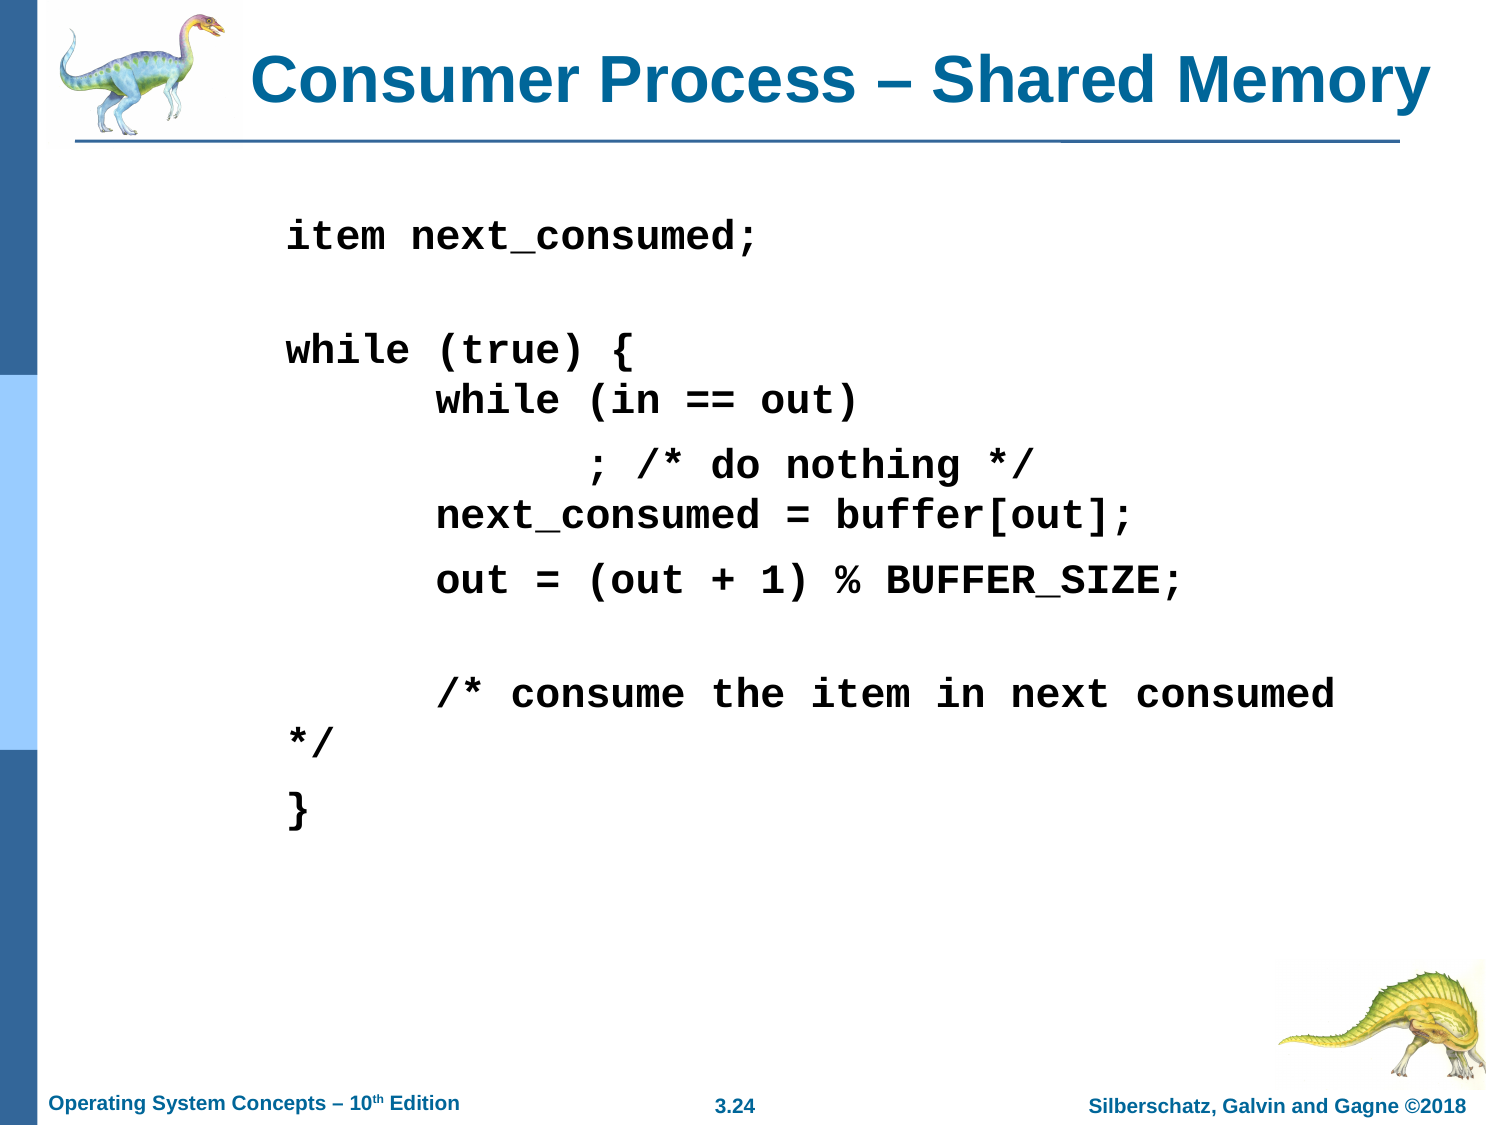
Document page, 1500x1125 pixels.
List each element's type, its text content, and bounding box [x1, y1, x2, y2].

picture [1275, 959, 1486, 1090]
picture [46, 0, 243, 149]
list item next_consumed; while (true) { while (in == out) ; /* do nothing */ next_consumed = buffer[out]; out = (out + 1) % BUFFER_SIZE; /* consume the item in next consumed */ } [270, 200, 1402, 924]
title Consumer Process – Shared Memory [218, 33, 1465, 124]
